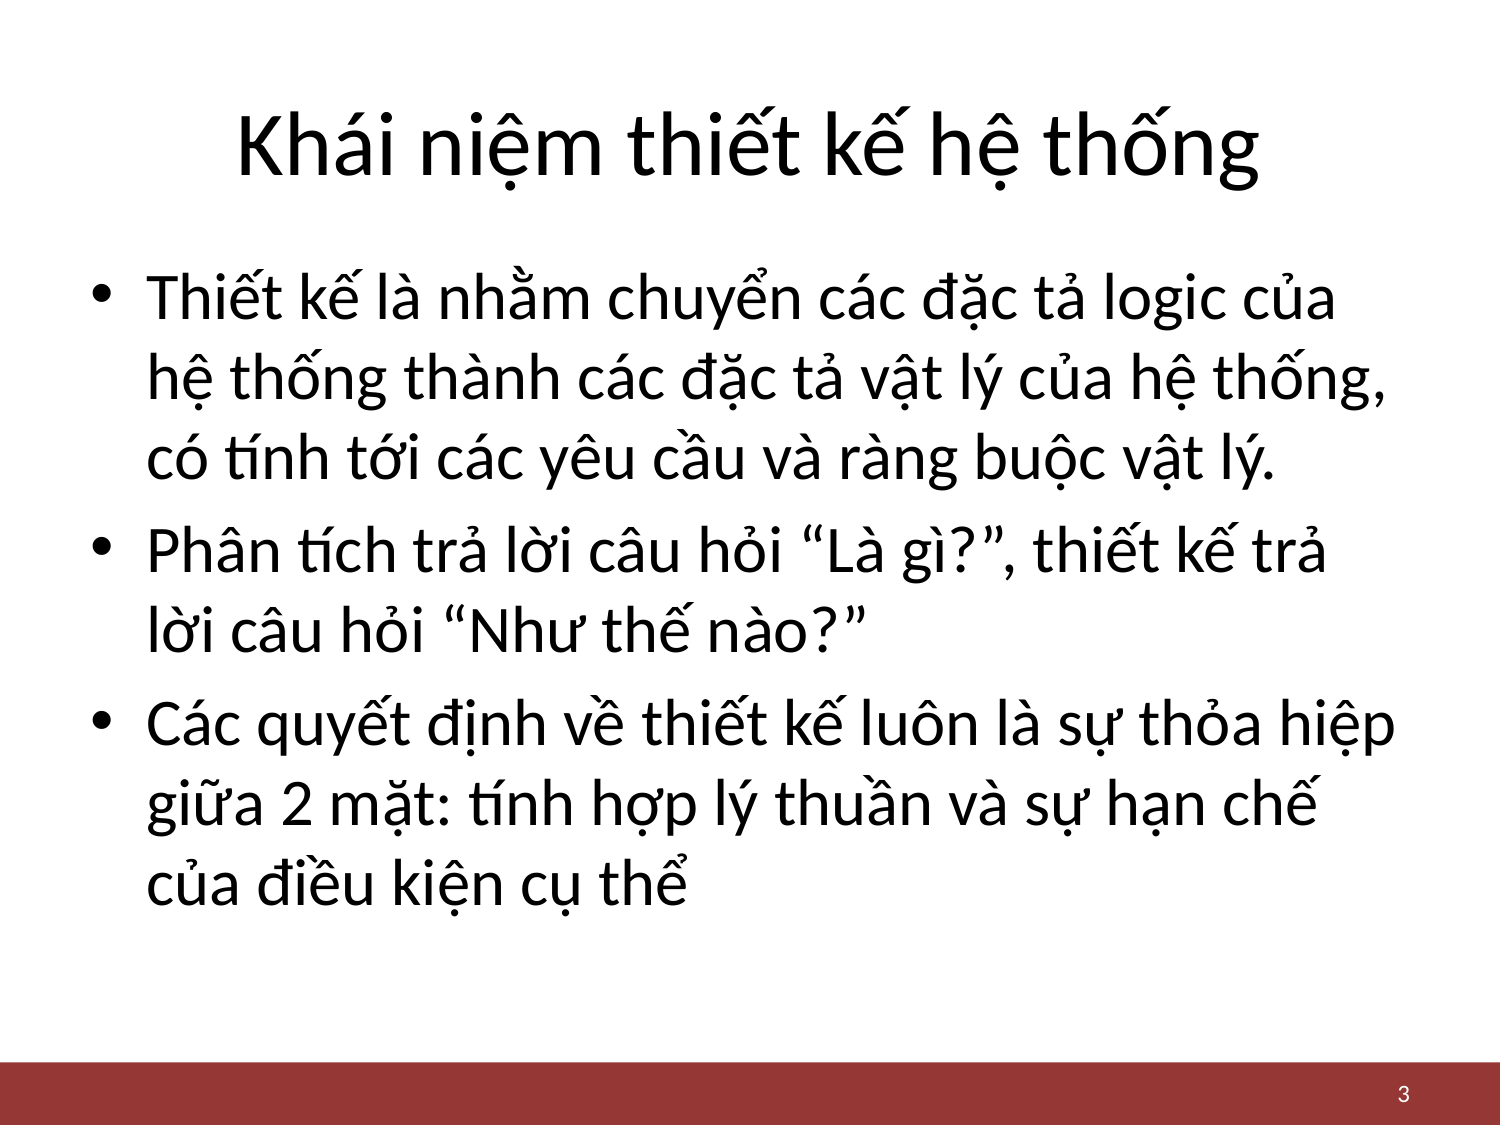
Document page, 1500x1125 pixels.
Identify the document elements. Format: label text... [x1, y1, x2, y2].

list Thiết kế là nhằm chuyển các đặc tả logic của hệ thống thành các đặc tả vật lý của hệ thống, có tính tới các yêu cầu và ràng buộc vật lý. Phân tích trả lời câu hỏi “Là gì?”, thiết kế trả lời câu hỏi “Như thế nào?” Các quyết định về thiết kế luôn là sự thỏa hiệp giữa 2 mặt: tính hợp lý thuần và sự hạn chế của điều kiện cụ thể [75, 245, 1425, 963]
slide_number 3 [1074, 1072, 1425, 1113]
title Khái niệm thiết kế hệ thống [75, 45, 1425, 233]
